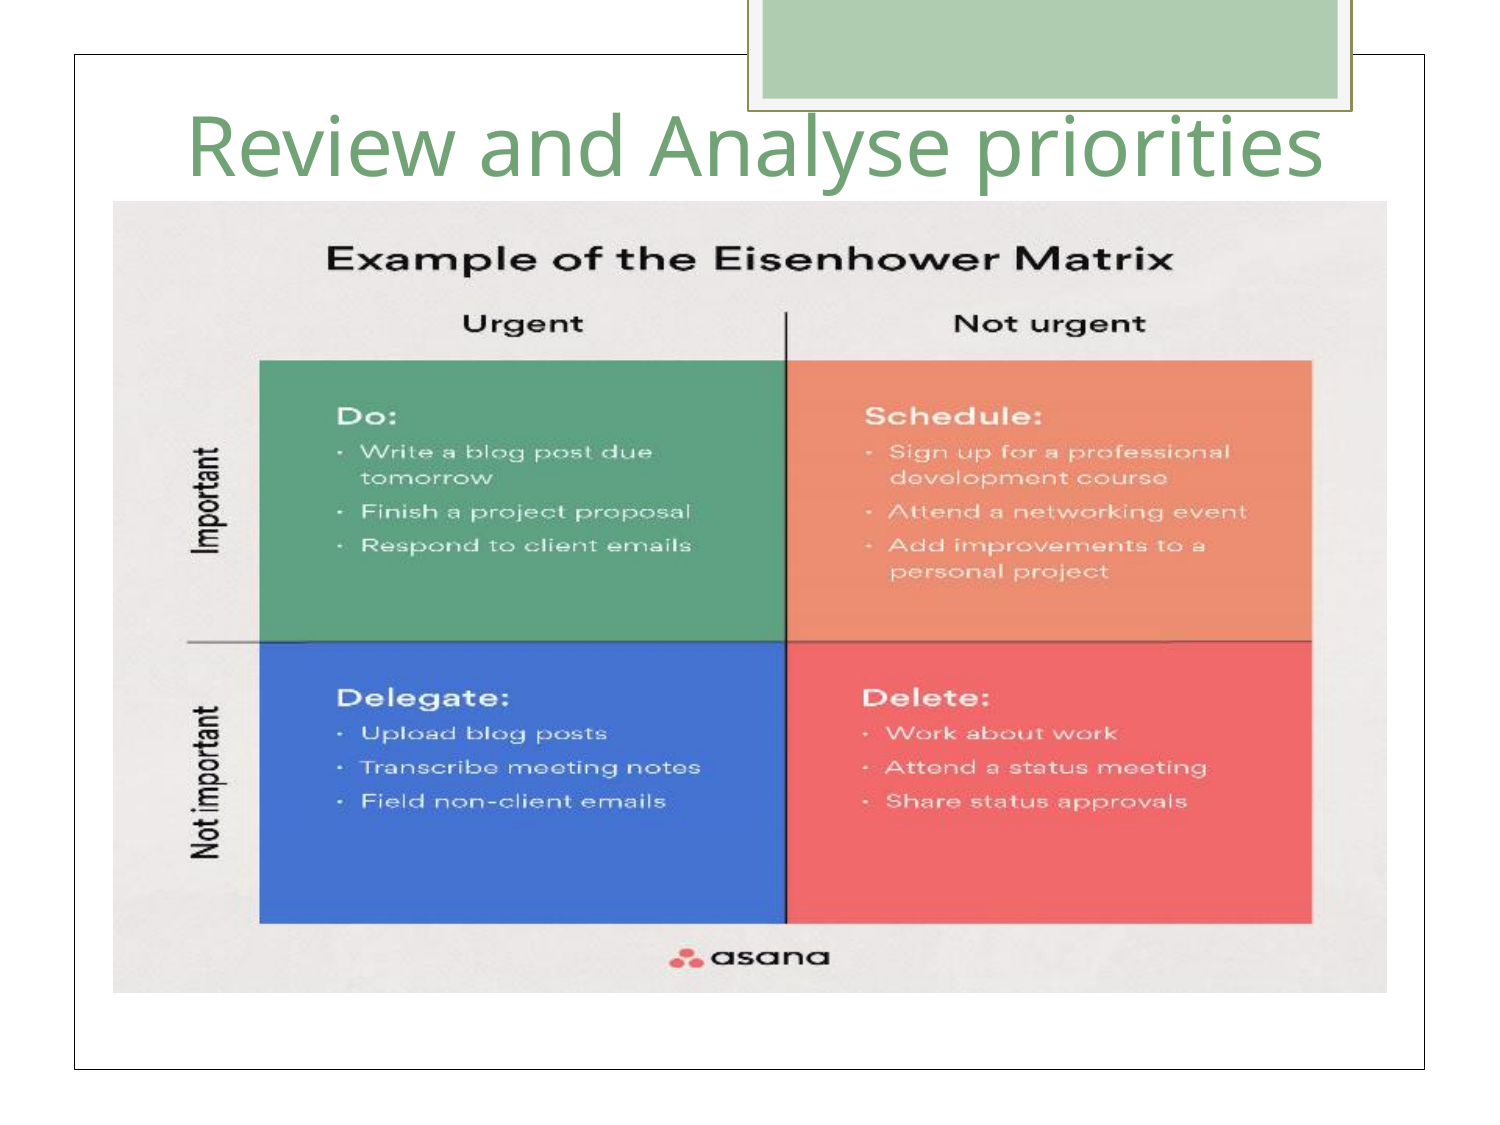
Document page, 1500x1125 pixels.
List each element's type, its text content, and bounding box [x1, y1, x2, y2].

title Review and Analyse priorities [170, 52, 1387, 200]
picture [113, 200, 1387, 993]
